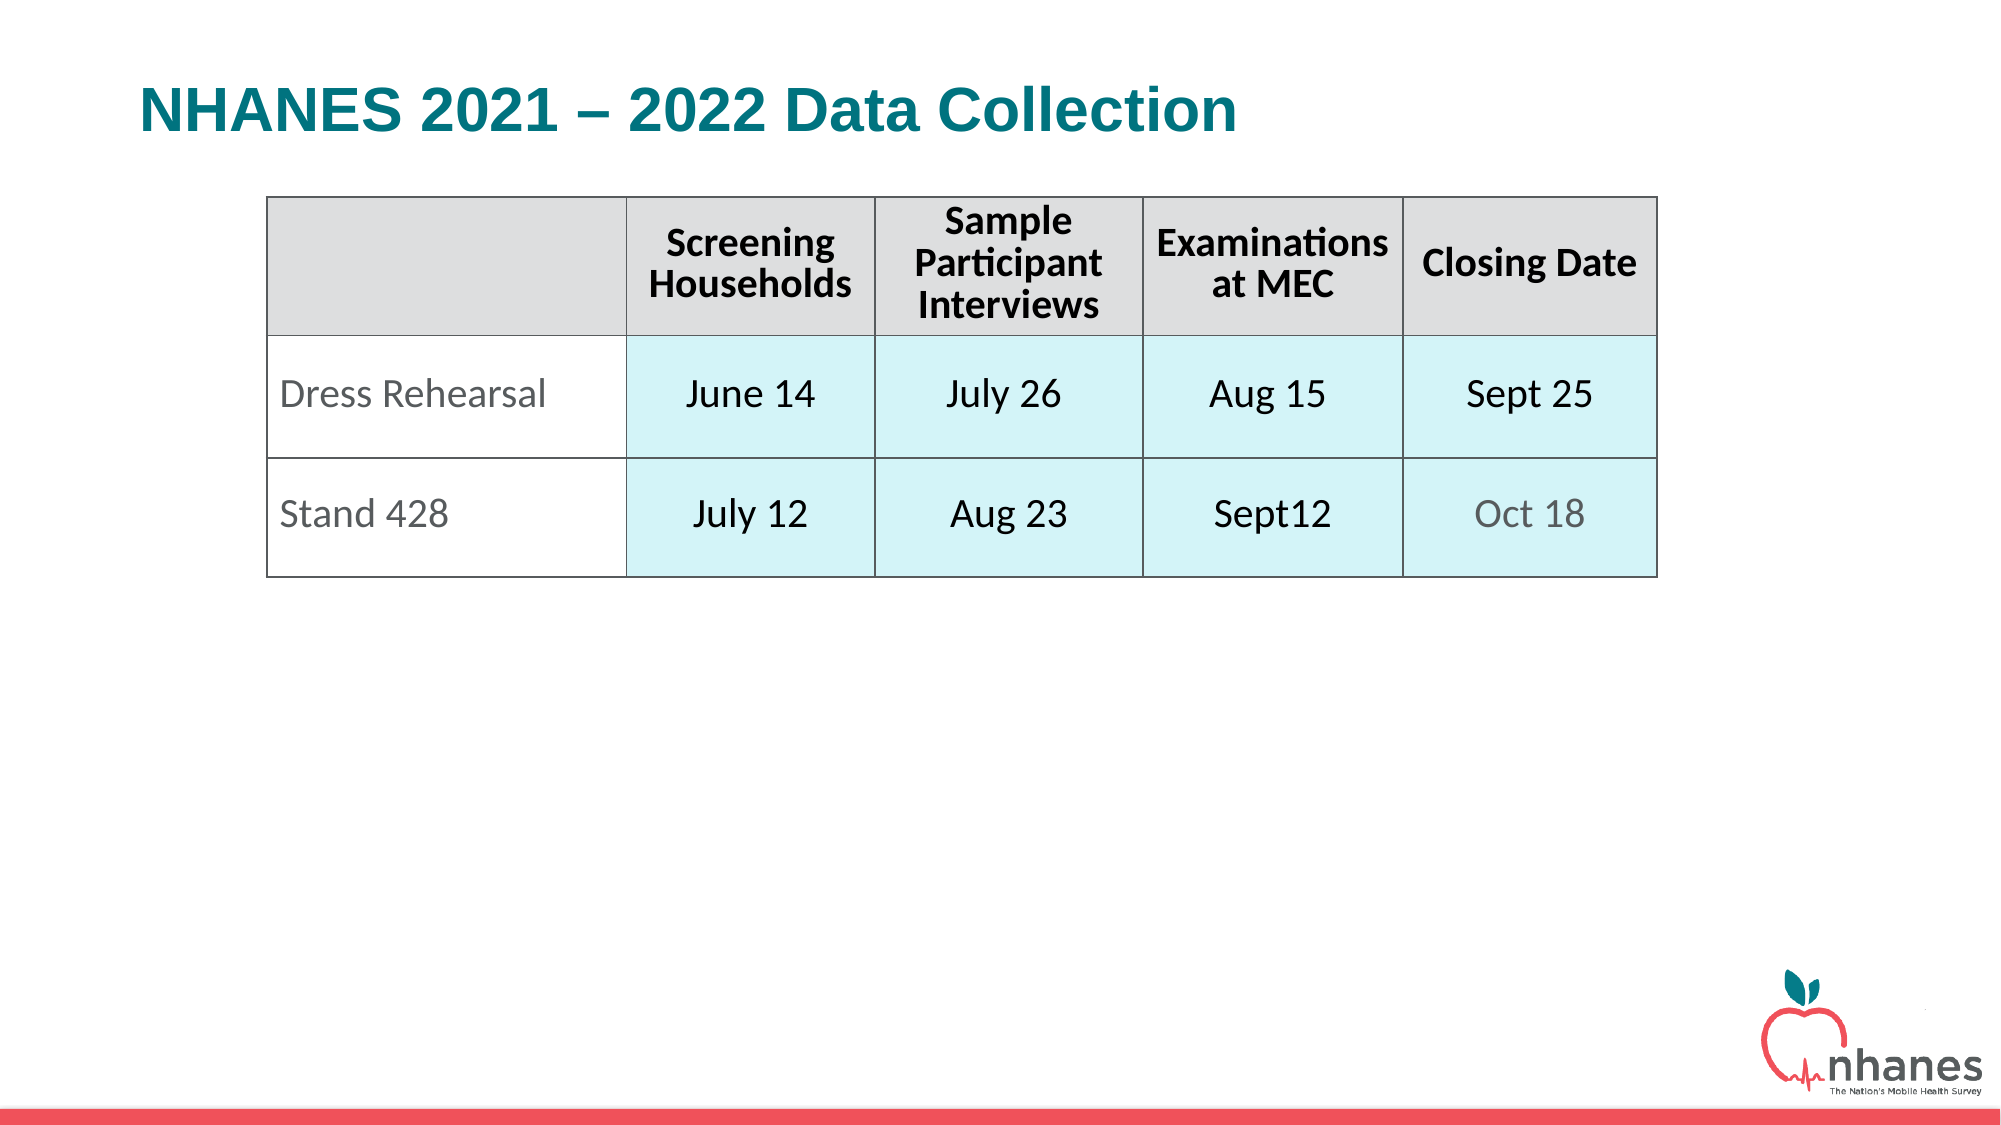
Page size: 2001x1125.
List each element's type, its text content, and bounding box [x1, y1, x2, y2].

table_header Screening Households [627, 198, 874, 335]
table_cell Sept12 [1144, 459, 1402, 576]
table_cell Sept 25 [1404, 336, 1656, 457]
table_cell Dress Rehearsal [268, 336, 626, 457]
table_cell Oct 18 [1404, 459, 1656, 576]
table_header [268, 198, 626, 335]
title NHANES 2021 – 2022 Data Collection [124, 51, 1850, 162]
table_cell Stand 428 [268, 459, 626, 576]
table_header Examinations at MEC [1144, 198, 1402, 335]
table_header Closing Date [1404, 198, 1656, 335]
table_cell June 14 [627, 336, 874, 457]
table_cell July 26 [876, 336, 1142, 457]
table_cell July 12 [627, 459, 874, 576]
table_cell Aug 15 [1144, 336, 1402, 457]
table_header Sample Participant Interviews [876, 198, 1142, 335]
picture [1761, 969, 1982, 1097]
table_cell Aug 23 [876, 459, 1142, 576]
